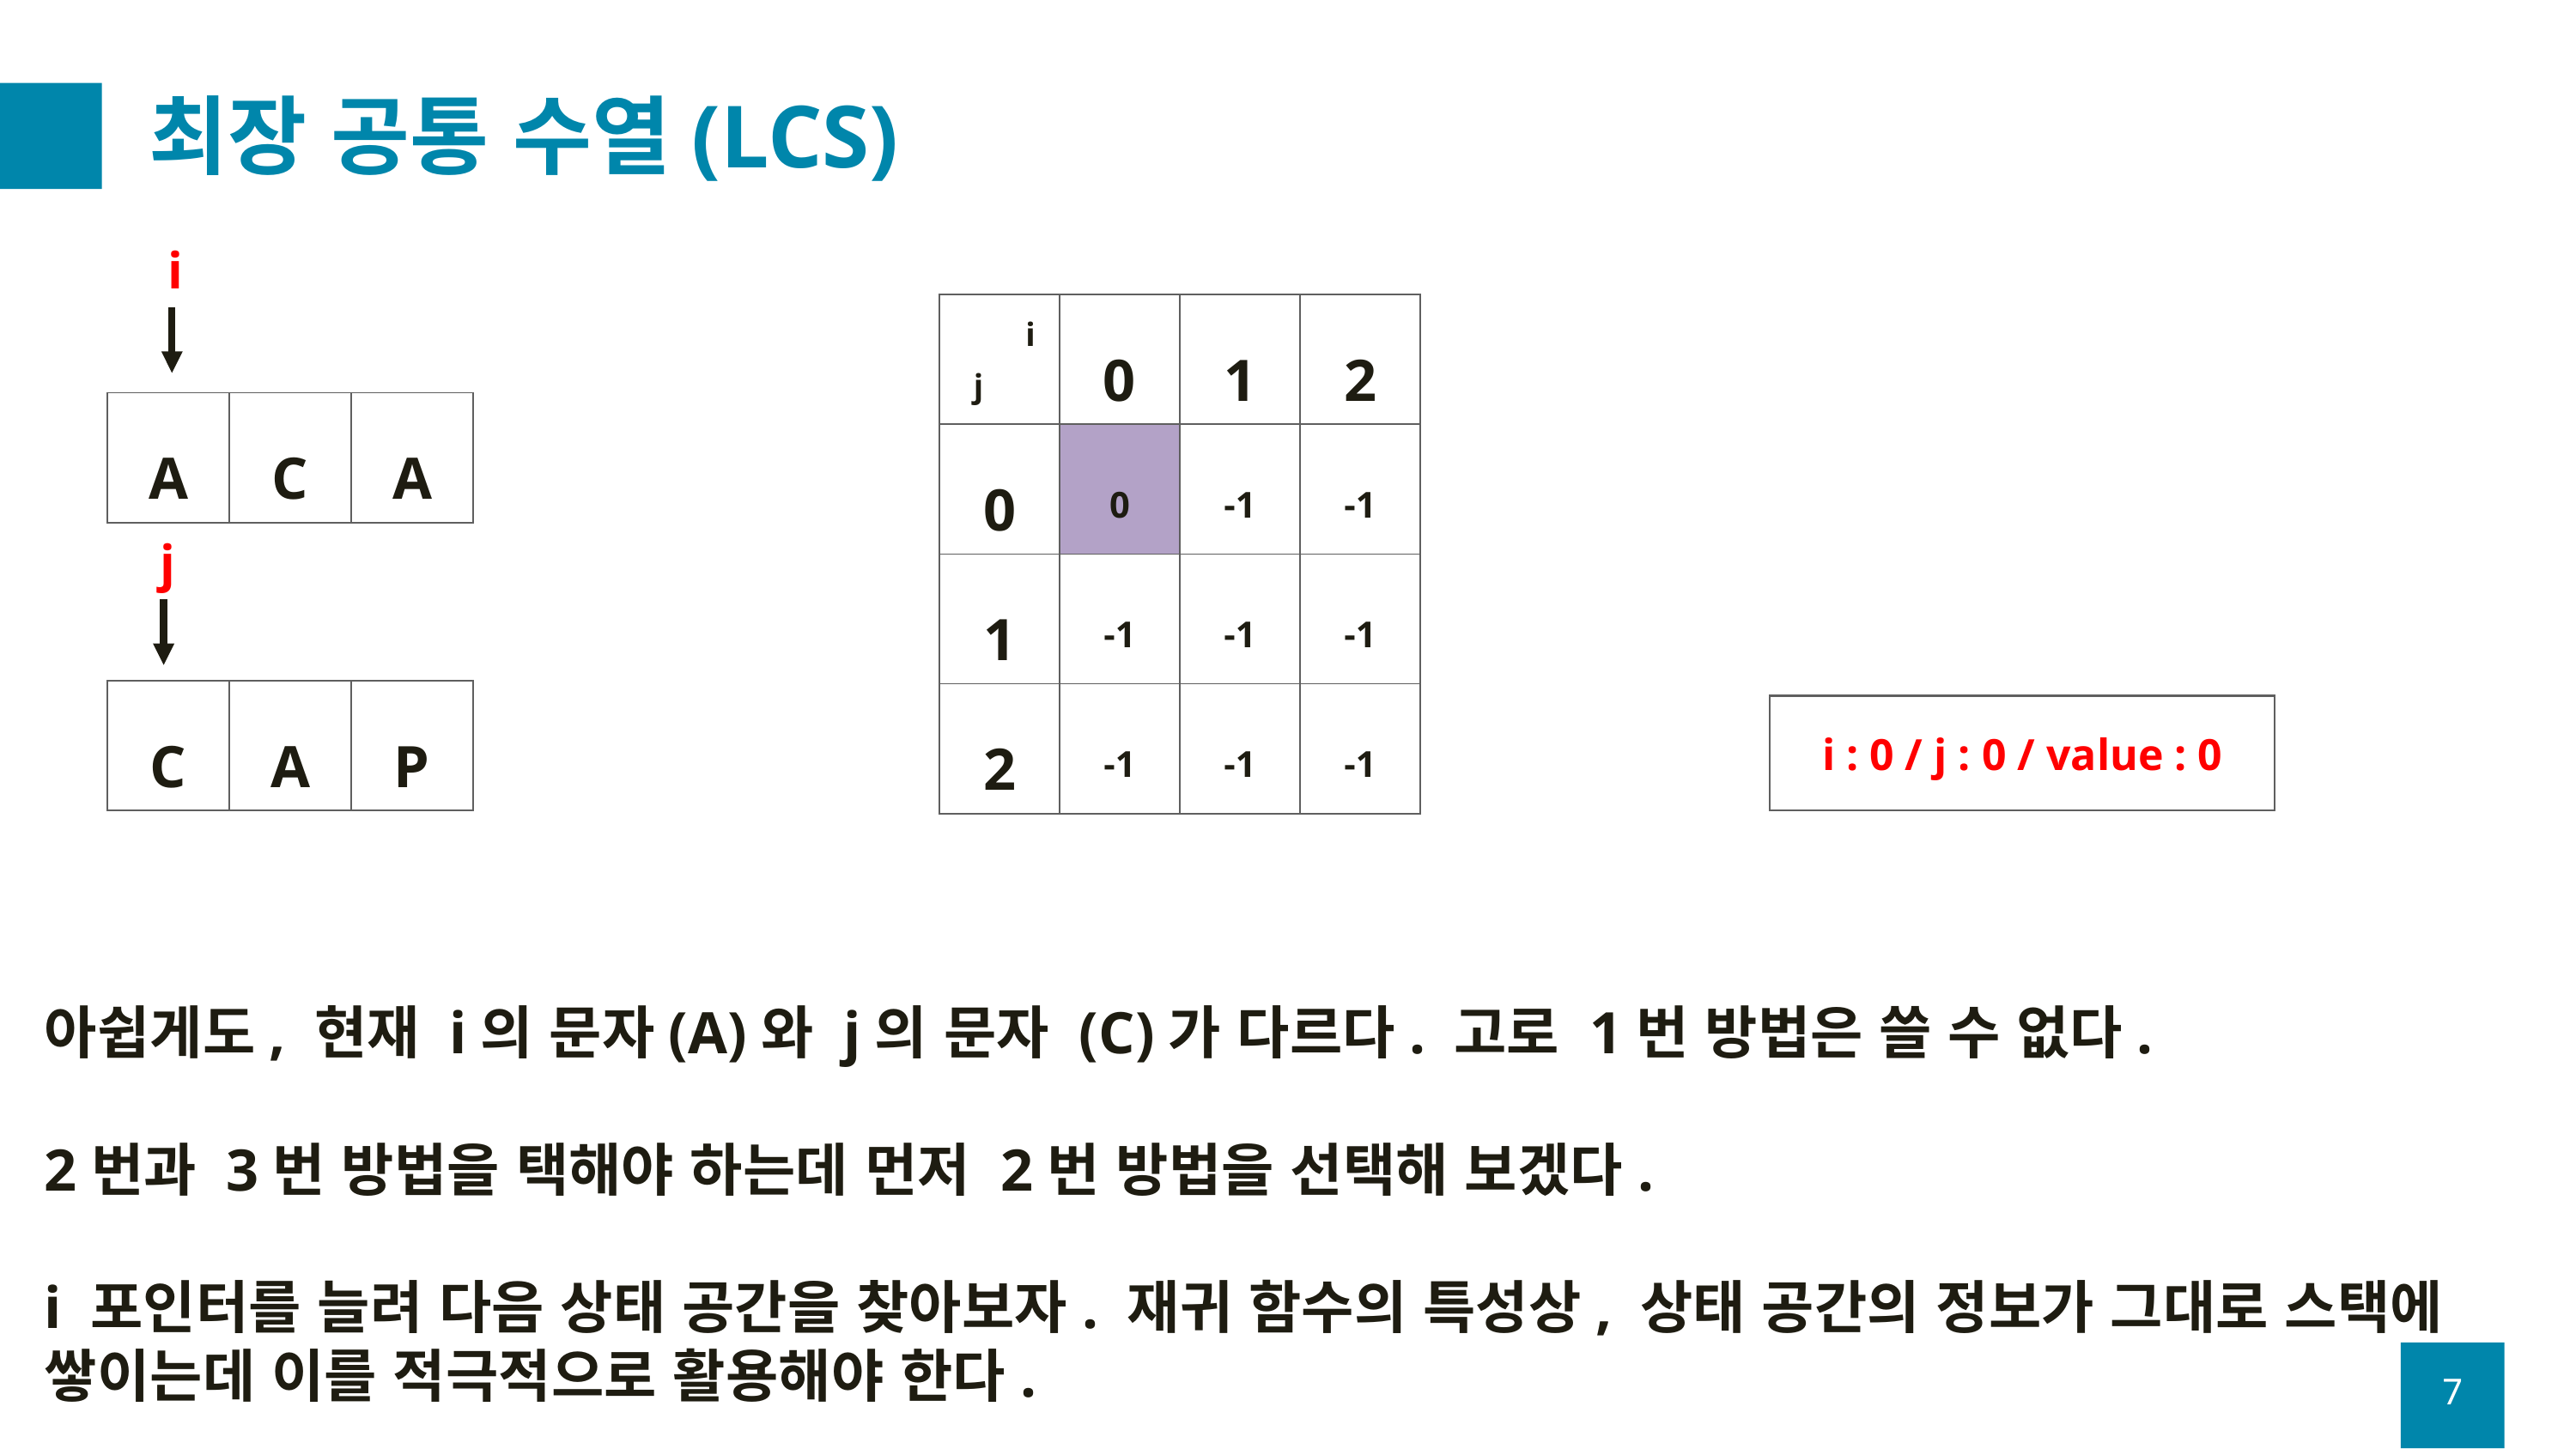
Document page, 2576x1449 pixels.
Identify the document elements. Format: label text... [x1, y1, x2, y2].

table_header C [230, 393, 350, 522]
text_box j [147, 524, 283, 598]
table_cell 1 [940, 555, 1059, 683]
table_cell -1 [1301, 555, 1419, 683]
title 최장 공통 수열(LCS) [136, 64, 2488, 216]
text_box i : 0 / j : 0 / value : 0 [1769, 694, 2275, 811]
table_header [940, 295, 1059, 423]
table_cell 2 [940, 684, 1059, 813]
table_header 2 [1301, 295, 1419, 423]
text_box i [1012, 307, 1149, 360]
table_cell 0 [1060, 425, 1179, 554]
table_header A [108, 393, 228, 522]
text_box 아쉽게도, 현재 i의 문자(A)와 j의 문자 (C)가 다르다. 고로 1번 방법은 쓸 수 없다. 2번과 3번 방법을 택해야 하는데 먼저 2번 방법을 선택해 보겠다. i 포인터를 늘려 다음 상태 공간을 찾아보자. 재귀 함수의 특성상, 상태 공간의 정보가 그대로 스택에 쌓이는데 이를 적극적으로 활용해야 한다. [32, 990, 2500, 1415]
table_cell -1 [1181, 425, 1299, 554]
table_header 1 [1181, 295, 1299, 423]
table_cell -1 [1181, 684, 1299, 813]
table_cell -1 [1301, 684, 1419, 813]
table_header A [352, 393, 472, 522]
table_cell -1 [1301, 425, 1419, 554]
table_header 0 [1060, 295, 1179, 423]
table_header C [108, 682, 228, 809]
text_box i [155, 233, 292, 306]
table_cell -1 [1181, 555, 1299, 683]
table_cell -1 [1060, 684, 1179, 813]
table_cell -1 [1060, 555, 1179, 683]
table_header P [352, 682, 472, 809]
text_box j [961, 359, 1097, 411]
table_header A [230, 682, 350, 809]
table_cell 0 [940, 425, 1059, 554]
slide_number 7 [2400, 1355, 2505, 1433]
